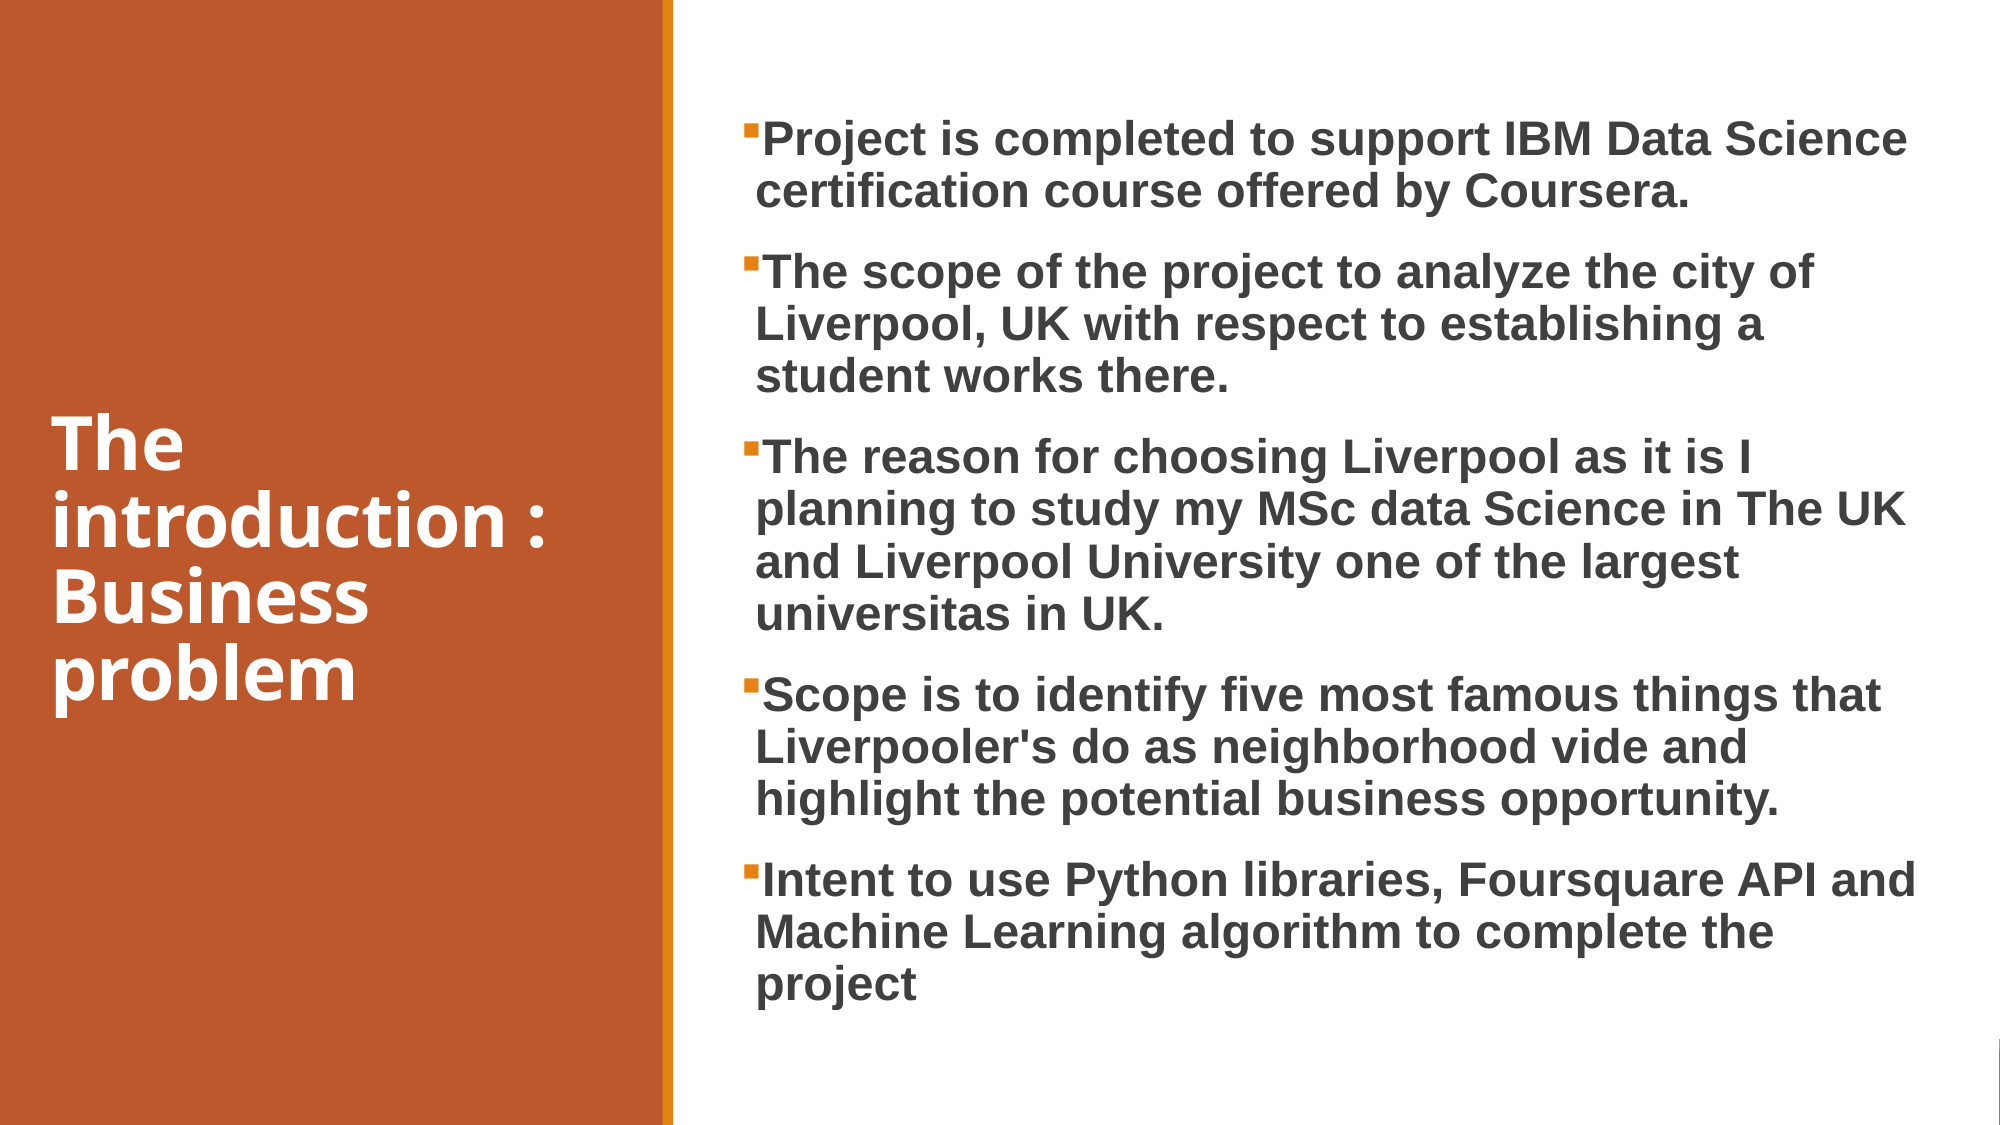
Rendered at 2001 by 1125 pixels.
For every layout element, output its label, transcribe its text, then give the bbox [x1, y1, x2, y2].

text_box [0, 0, 661, 1125]
title The introduction : Business problem [35, 99, 654, 1026]
subtitle Project is completed to support IBM Data Science certification course offered by Coursera. The scope of the project to analyze the city of Liverpool, UK with respect to establishing a student works there. The reason for choosing Liverpool as it is I planning to study my MSc data Science in The UK and Liverpool University one of the largest universitas in UK. Scope is to identify five most famous things that Liverpooler's do as neighborhood vide and highlight the potential business opportunity. Intent to use Python libraries, Foursquare API and Machine Learning algorithm to complete the project [740, 99, 1920, 1026]
text_box [661, 296, 674, 1125]
text_box [674, 0, 2000, 1125]
text_box [661, 0, 674, 282]
